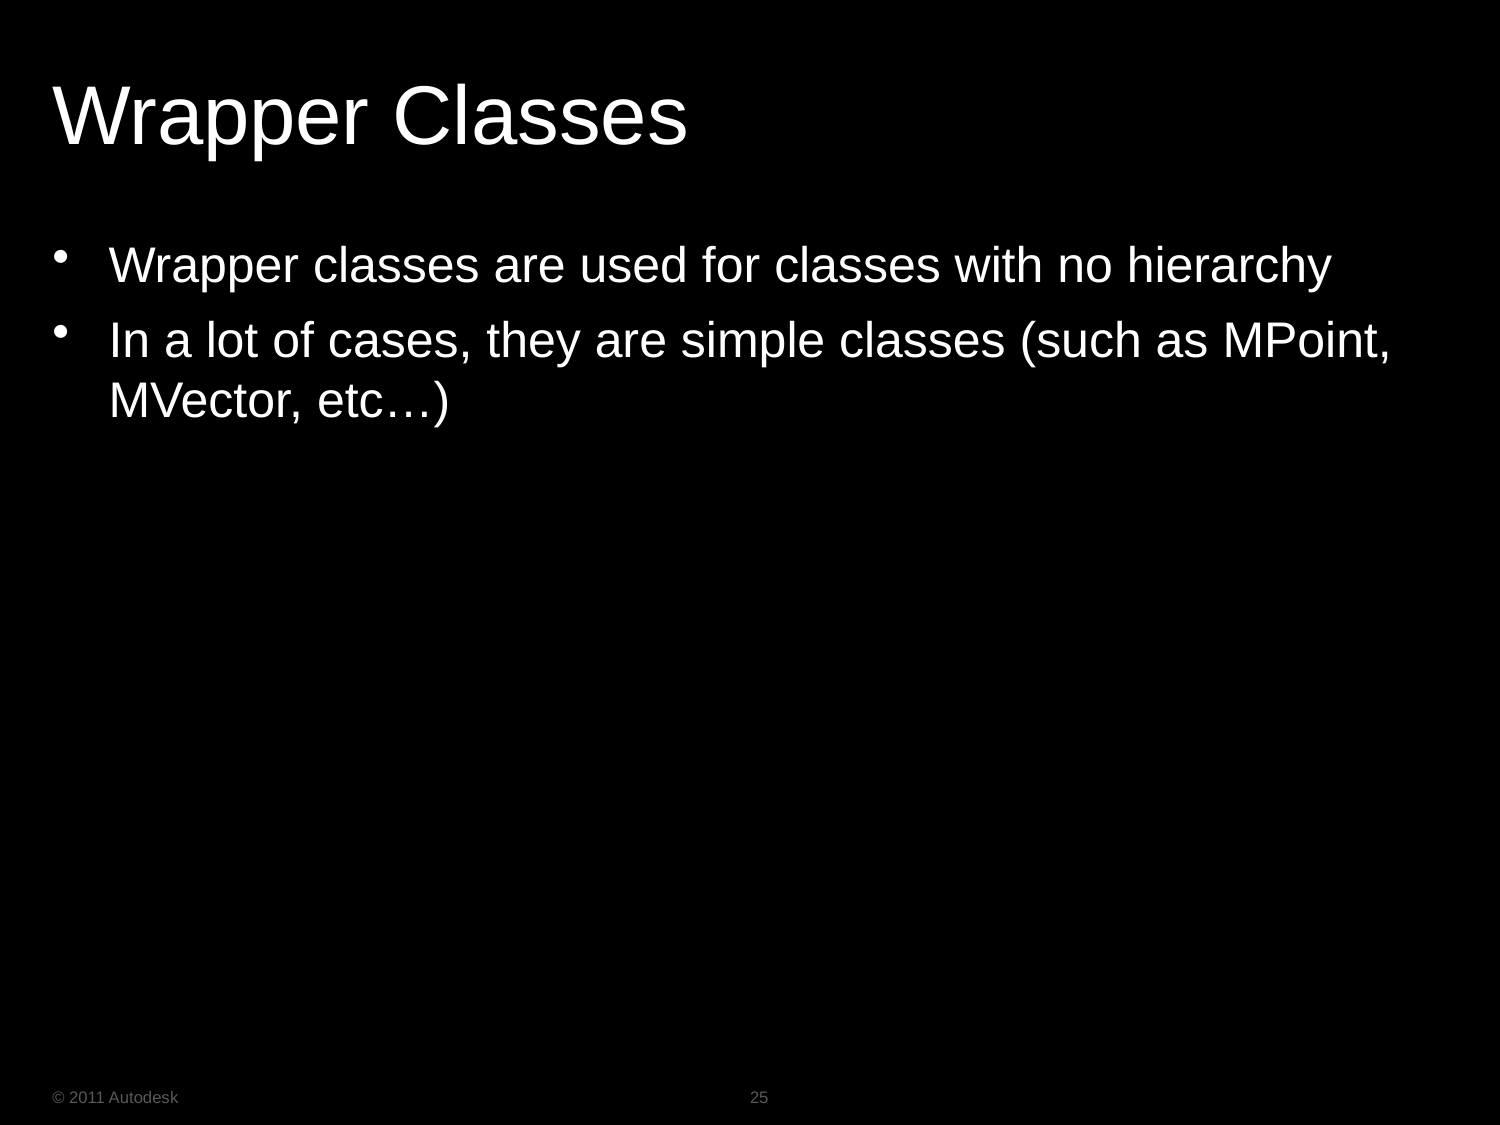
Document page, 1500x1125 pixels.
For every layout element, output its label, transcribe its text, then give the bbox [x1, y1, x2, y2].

title Wrapper Classes [52, 22, 1401, 211]
list Wrapper classes are used for classes with no hierarchy In a lot of cases, they are simple classes (such as MPoint, MVector, etc…) [52, 231, 1401, 1073]
